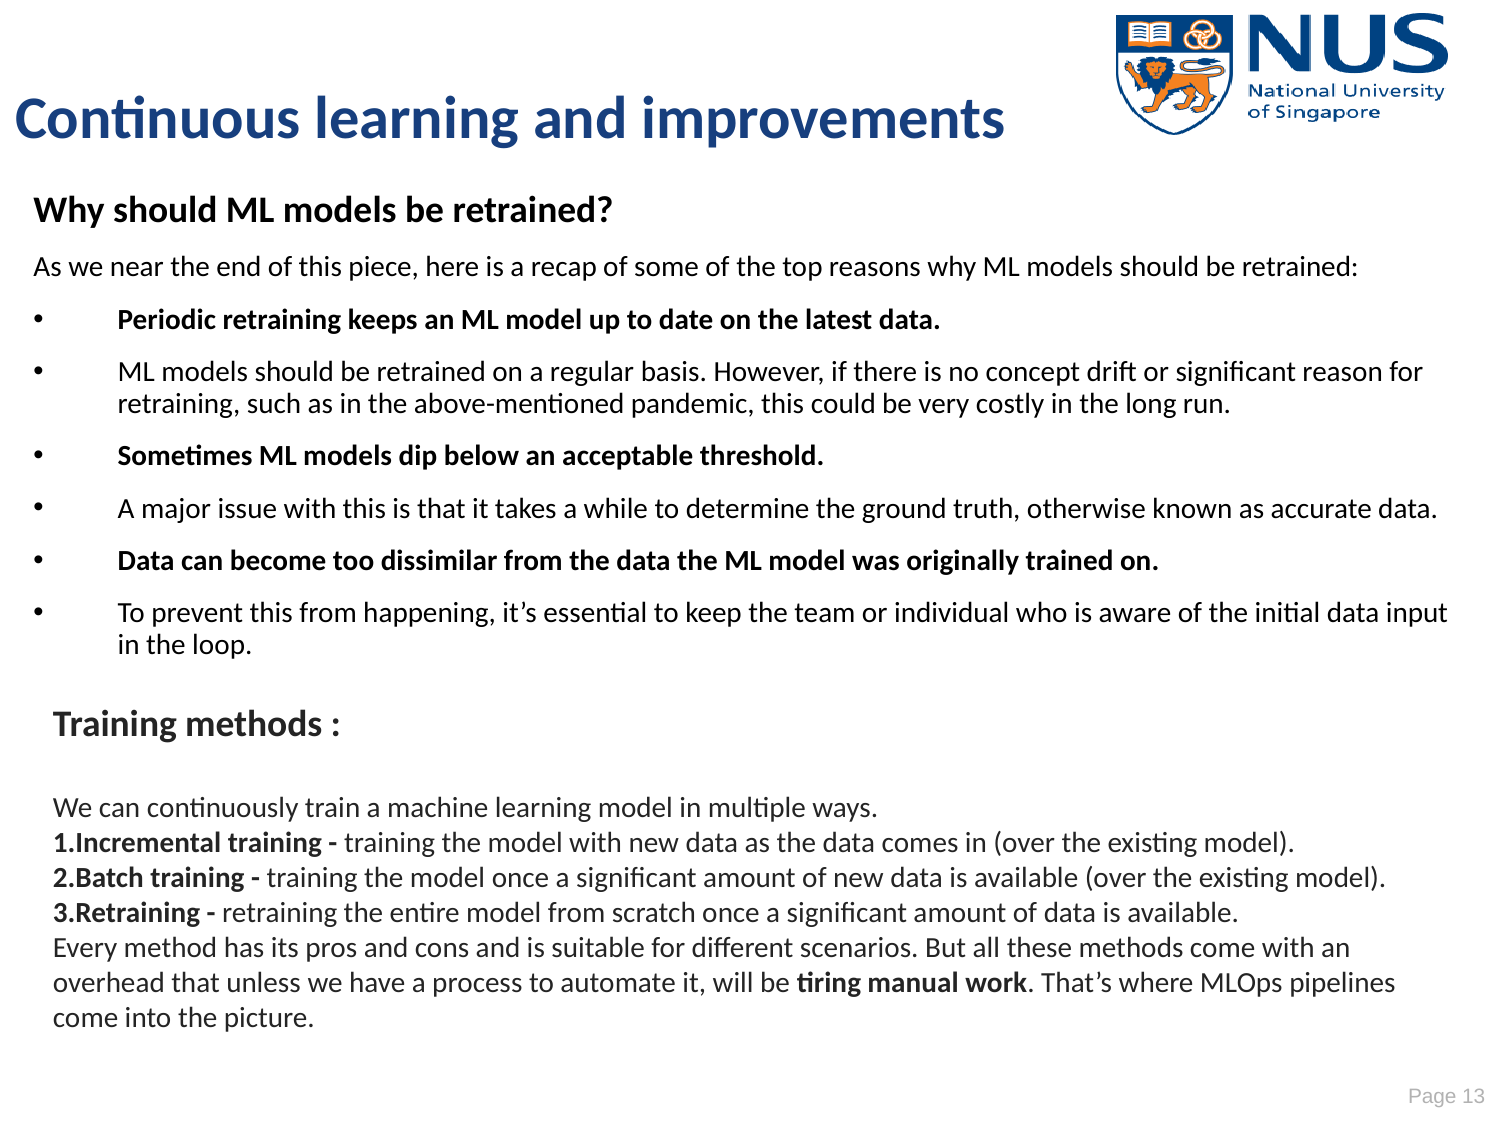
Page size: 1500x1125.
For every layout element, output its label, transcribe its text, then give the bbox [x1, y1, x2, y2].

picture [1115, 13, 1476, 135]
title Continuous learning and improvements [0, 73, 1083, 164]
list Why should ML models be retrained? As we near the end of this piece, here is a recap of some of the top reasons why ML models should be retrained: Periodic retraining keeps an ML model up to date on the latest data. ML models should be retrained on a regular basis. However, if there is no concept drift or significant reason for retraining, such as in the above-mentioned pandemic, this could be very costly in the long run. Sometimes ML models dip below an acceptable threshold. A major issue with this is that it takes a while to determine the ground truth, otherwise known as accurate data. Data can become too dissimilar from the data the ML model was originally trained on. To prevent this from happening, it’s essential to keep the team or individual who is aware of the initial data input in the loop. [18, 182, 1476, 1052]
text_box Training methods : We can continuously train a machine learning model in multiple ways. Incremental training - training the model with new data as the data comes in (over the existing model). Batch training - training the model once a significant amount of new data is available (over the existing model). Retraining - retraining the entire model from scratch once a significant amount of data is available. Every method has its pros and cons and is suitable for different scenarios. But all these methods come with an overhead that unless we have a process to automate it, will be tiring manual work. That’s where MLOps pipelines come into the picture. [38, 691, 1482, 1041]
slide_number Page 13 [1312, 1065, 1500, 1125]
